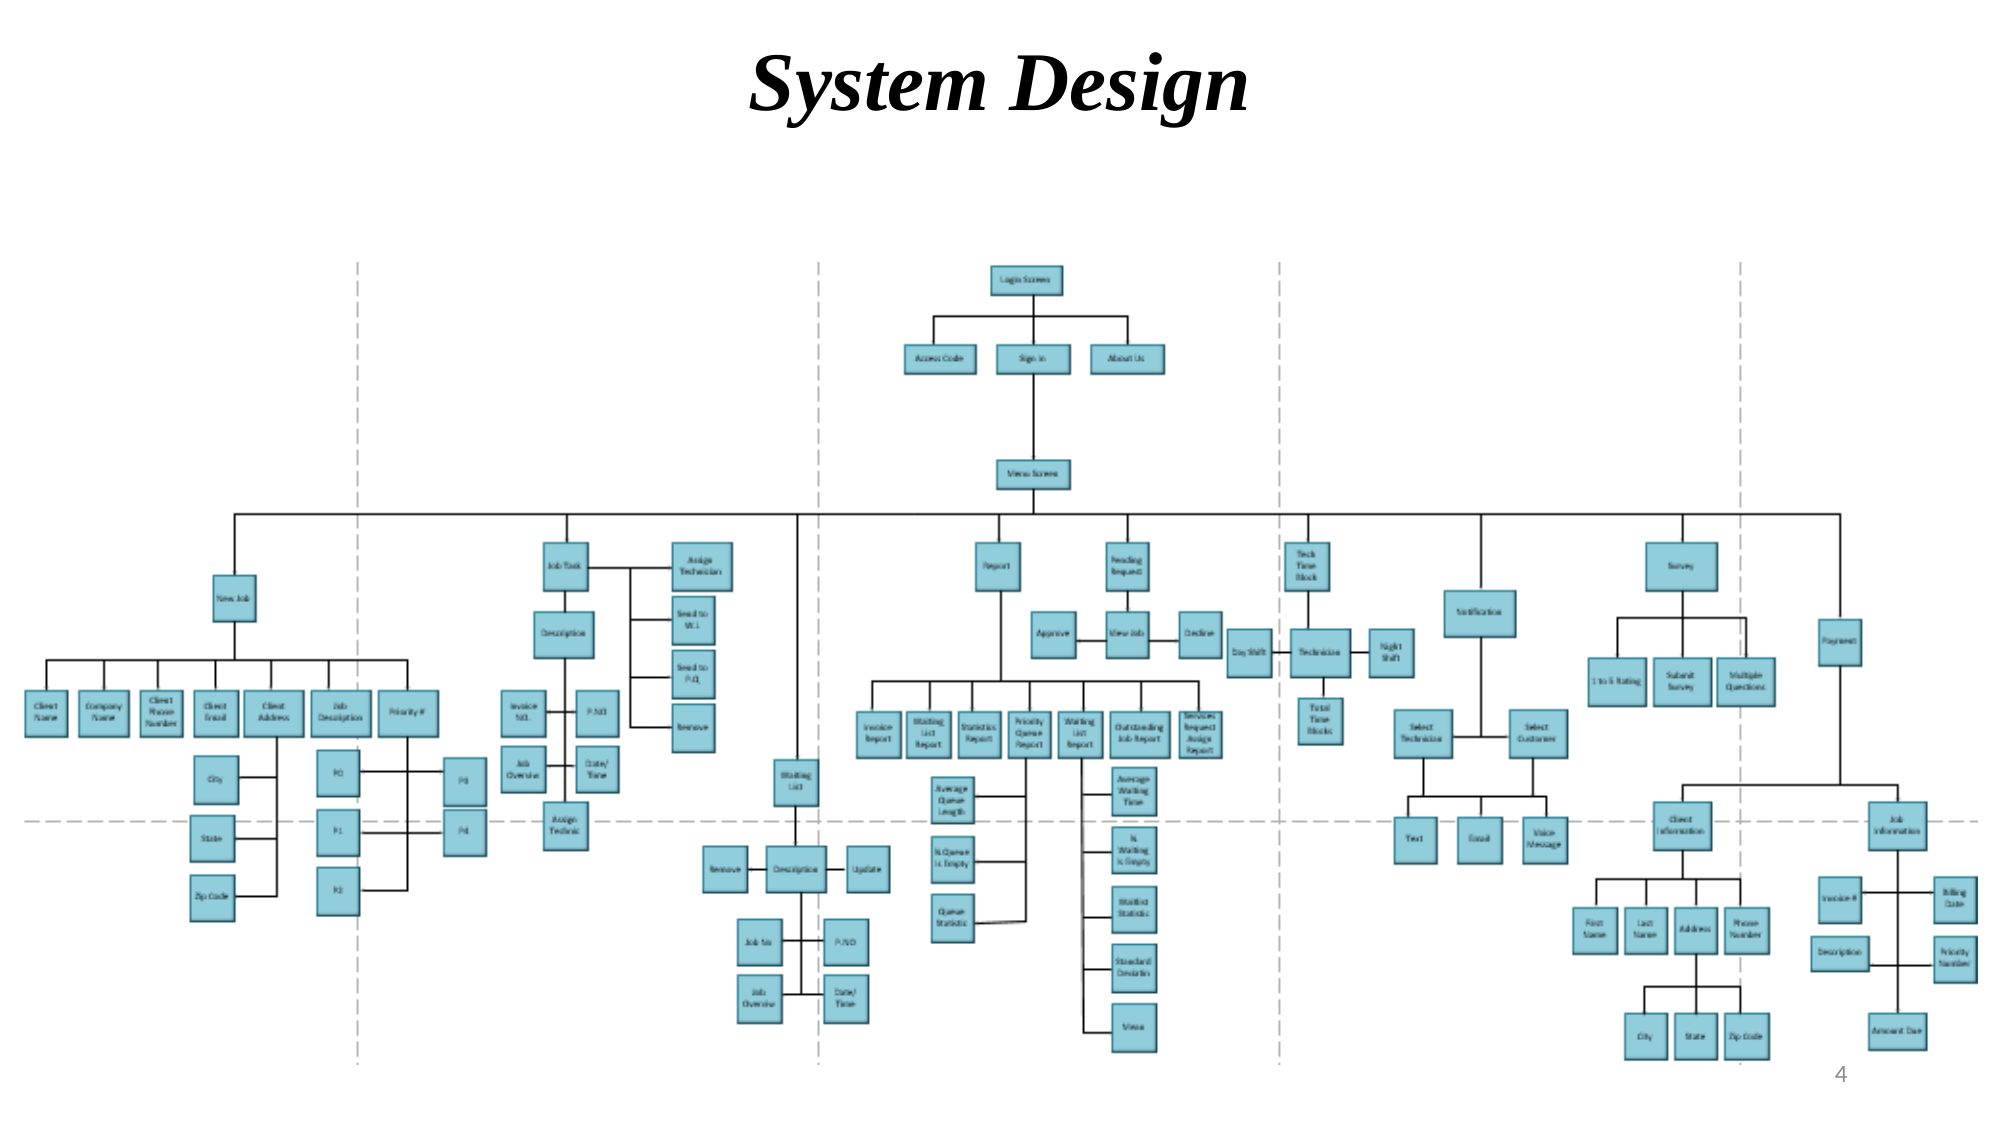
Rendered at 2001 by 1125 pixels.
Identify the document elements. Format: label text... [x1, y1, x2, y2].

picture [21, 262, 1979, 1065]
slide_number 4 [1412, 1065, 1863, 1103]
text_box System Design [733, 19, 1266, 135]
